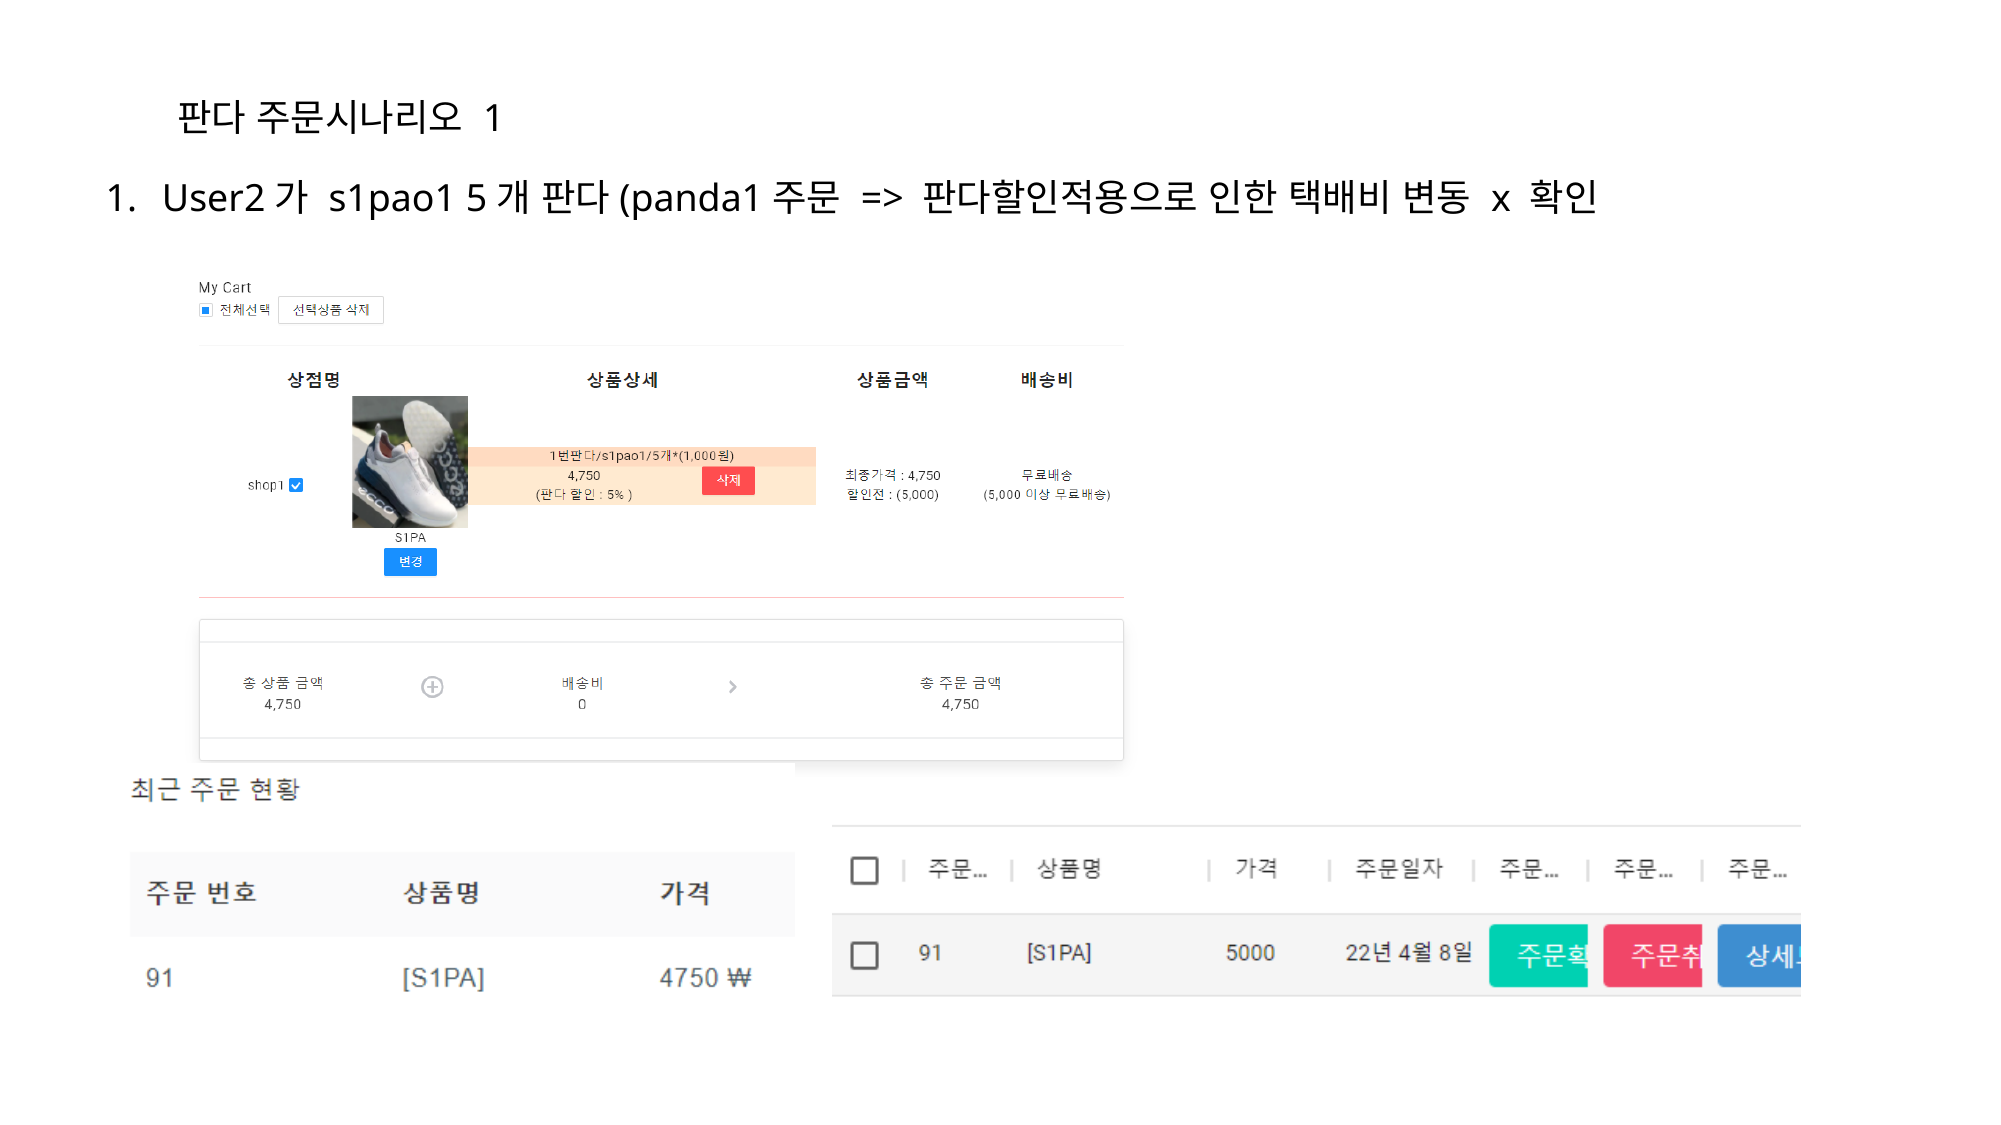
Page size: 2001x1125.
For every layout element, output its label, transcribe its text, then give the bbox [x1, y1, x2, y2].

picture [96, 262, 1160, 1053]
text_box 판다 주문시나리오 1 [162, 86, 592, 147]
picture [832, 805, 1801, 1011]
text_box User2가 s1pao1 5개 판다(panda1주문 => 판다할인적용으로 인한 택배비 변동 x 확인 [90, 166, 1847, 272]
